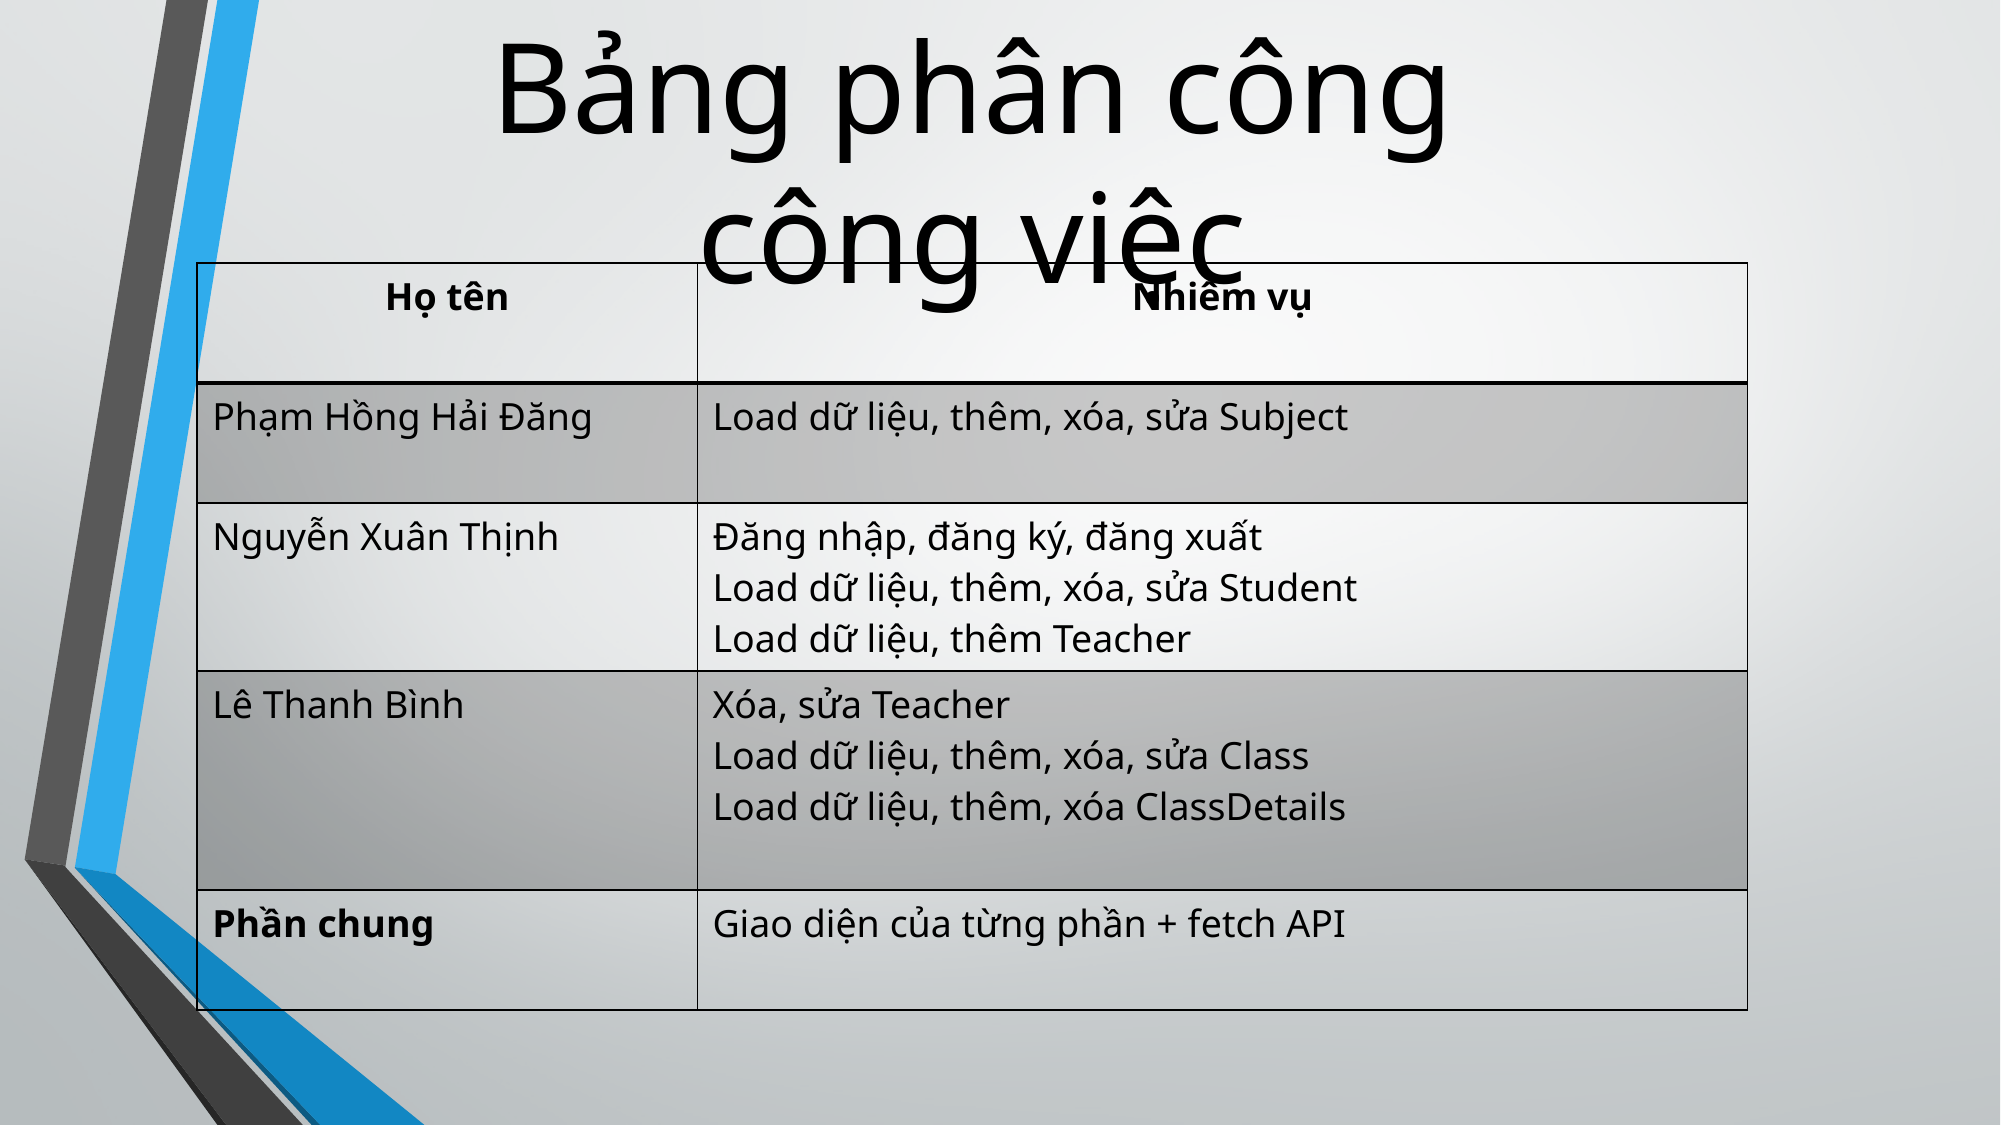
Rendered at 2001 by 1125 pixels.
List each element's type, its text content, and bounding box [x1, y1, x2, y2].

table_cell Phần chung [198, 891, 697, 1009]
table_cell Lê Thanh Bình [198, 672, 697, 889]
table_cell Đăng nhập, đăng ký, đăng xuất Load dữ liệu, thêm, xóa, sửa Student Load dữ liệu, thêm Teacher [698, 504, 1747, 670]
table_cell Xóa, sửa Teacher Load dữ liệu, thêm, xóa, sửa Class Load dữ liệu, thêm, xóa ClassDetails [698, 672, 1747, 889]
title Bảng phân công công việc [330, 121, 1614, 197]
table_cell Nguyễn Xuân Thịnh [198, 504, 697, 670]
table_cell Phạm Hồng Hải Đăng [198, 385, 697, 502]
table_cell Load dữ liệu, thêm, xóa, sửa Subject [698, 385, 1747, 502]
table_header Họ tên [198, 264, 697, 381]
table_cell Giao diện của từng phần + fetch API [698, 891, 1747, 1009]
table_header Nhiêm vụ [698, 264, 1747, 381]
